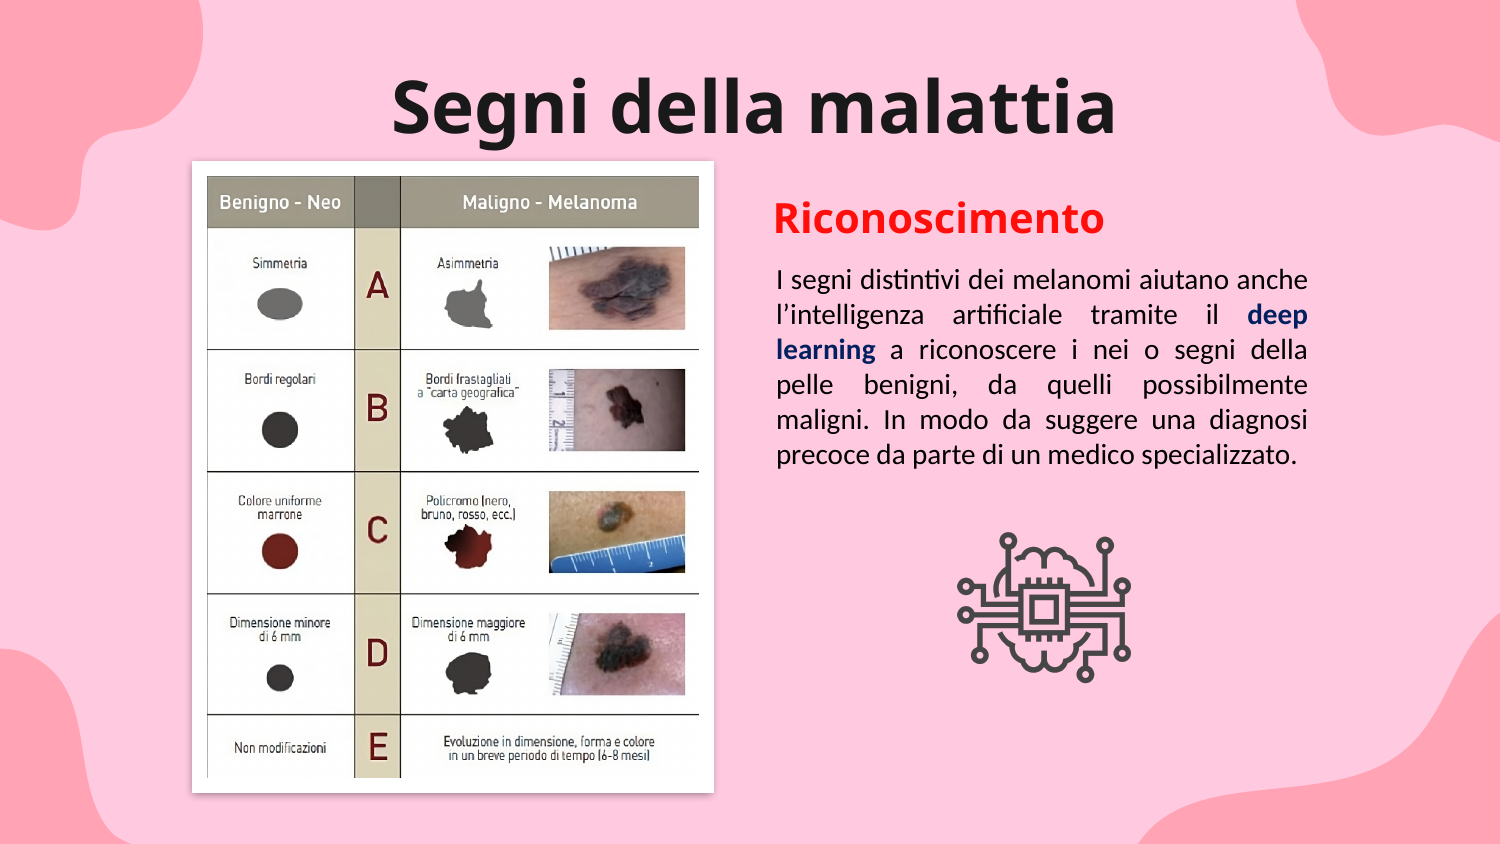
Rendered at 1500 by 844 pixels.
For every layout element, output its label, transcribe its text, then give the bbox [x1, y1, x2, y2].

text_box Riconoscimento [757, 184, 1166, 252]
picture [957, 520, 1131, 694]
text_box I segni distintivi dei melanomi aiutano anche l’intelligenza artificiale tramite il deep learning a riconoscere i nei o segni della pelle benigni, da quelli possibilmente maligni. In modo da suggere una diagnosi precoce da parte di un medico specializzato. [761, 253, 1324, 513]
title Segni della malattia [123, 45, 1387, 140]
picture [206, 175, 700, 779]
